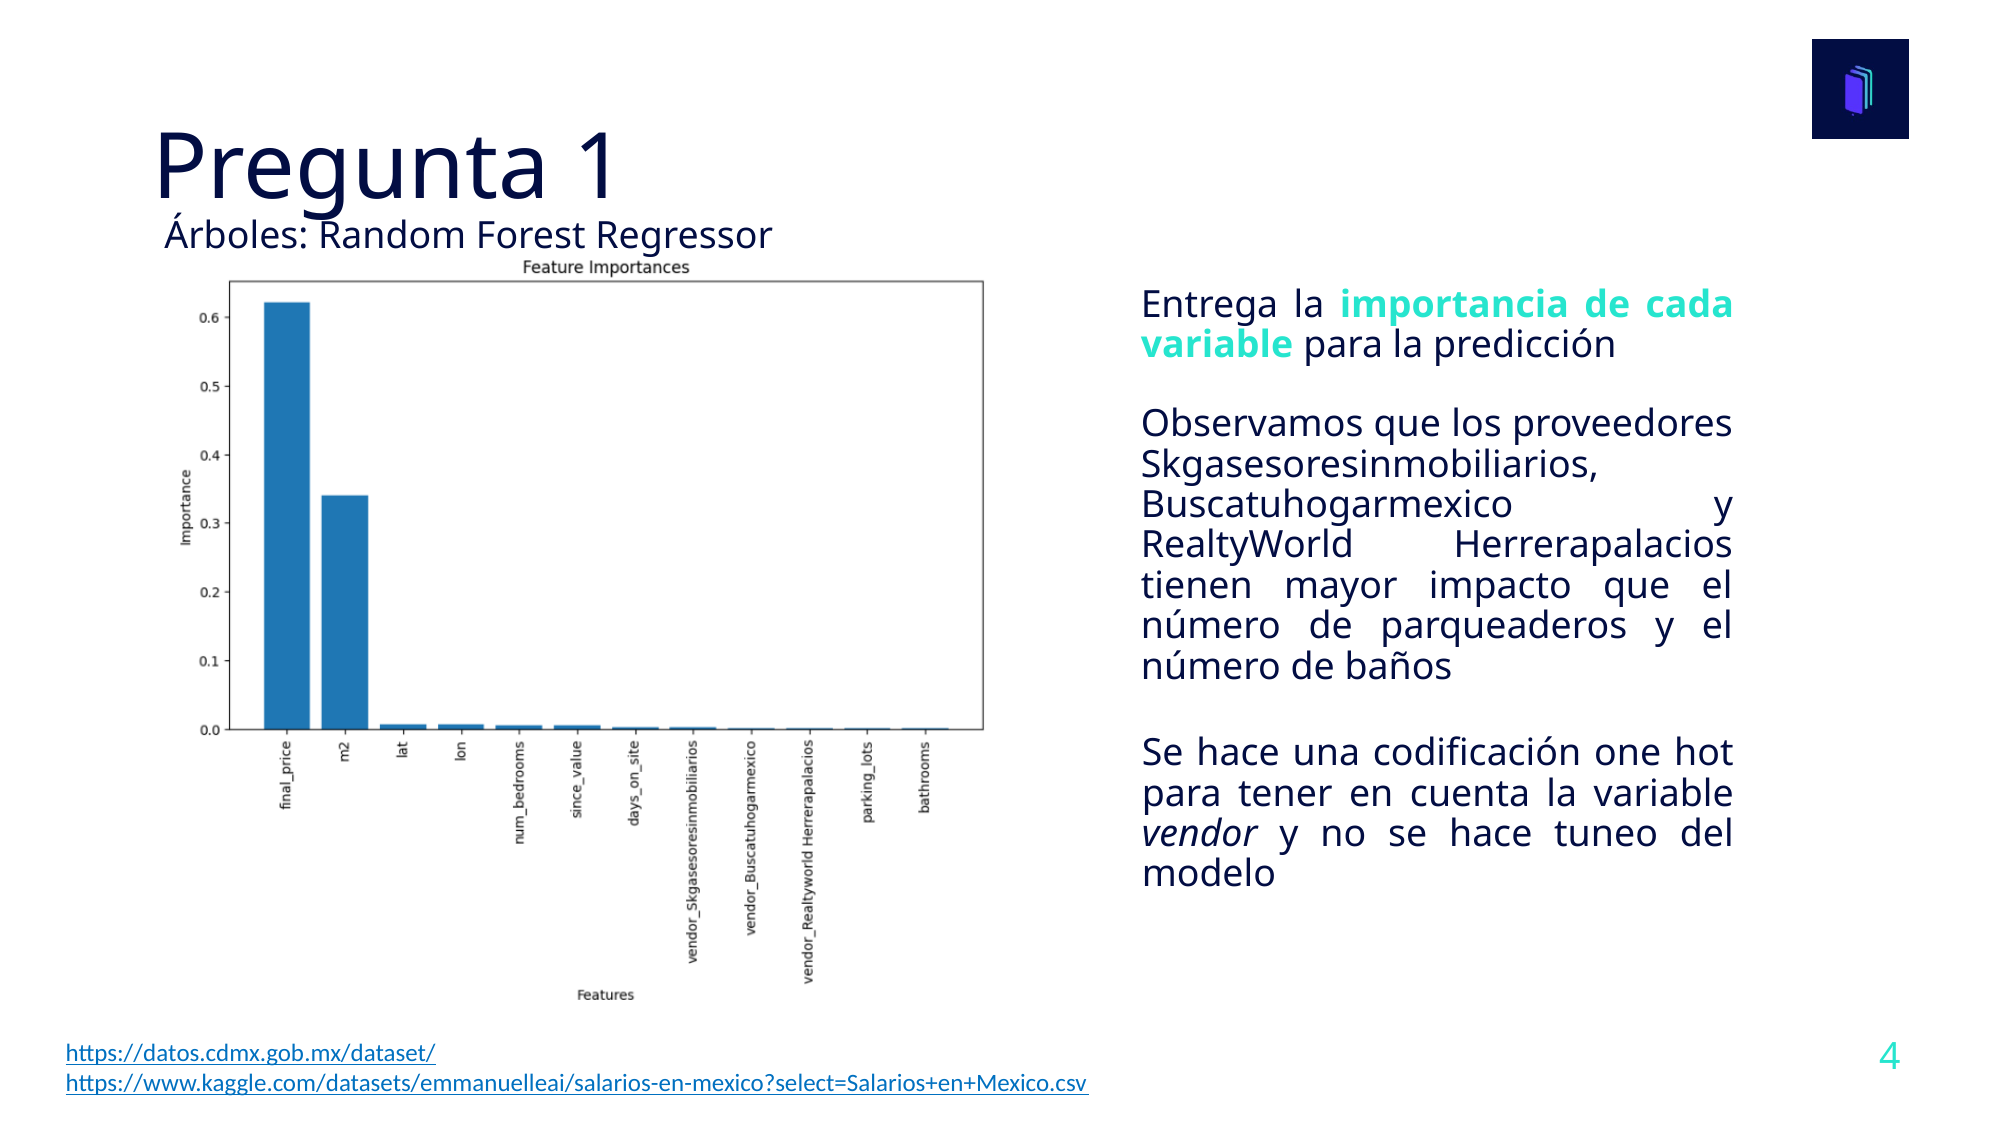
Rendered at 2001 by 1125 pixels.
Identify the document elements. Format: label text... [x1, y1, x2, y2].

text_box 4 [1864, 1024, 1920, 1085]
picture [1812, 39, 1909, 139]
text_box Entrega la importancia de cada variable para la predicción [1125, 277, 1750, 346]
title Pregunta 1 [137, 59, 1863, 278]
text_box Observamos que los proveedores Skgasesoresinmobiliarios, Buscatuhogarmexico y RealtyWorld Herrerapalacios tienen mayor impacto que el número de parqueaderos y el número de baños [1125, 396, 1749, 465]
text_box https://datos.cdmx.gob.mx/dataset/ https://www.kaggle.com/datasets/emmanuelleai/salarios-en-mexico?select=Salarios+en+Mexico.csv [50, 1029, 1712, 1105]
text_box Árboles: Random Forest Regressor [149, 209, 896, 278]
picture [172, 251, 987, 1003]
text_box Se hace una codificación one hot para tener en cuenta la variable vendor y no se hace tuneo del modelo [1126, 725, 1750, 794]
